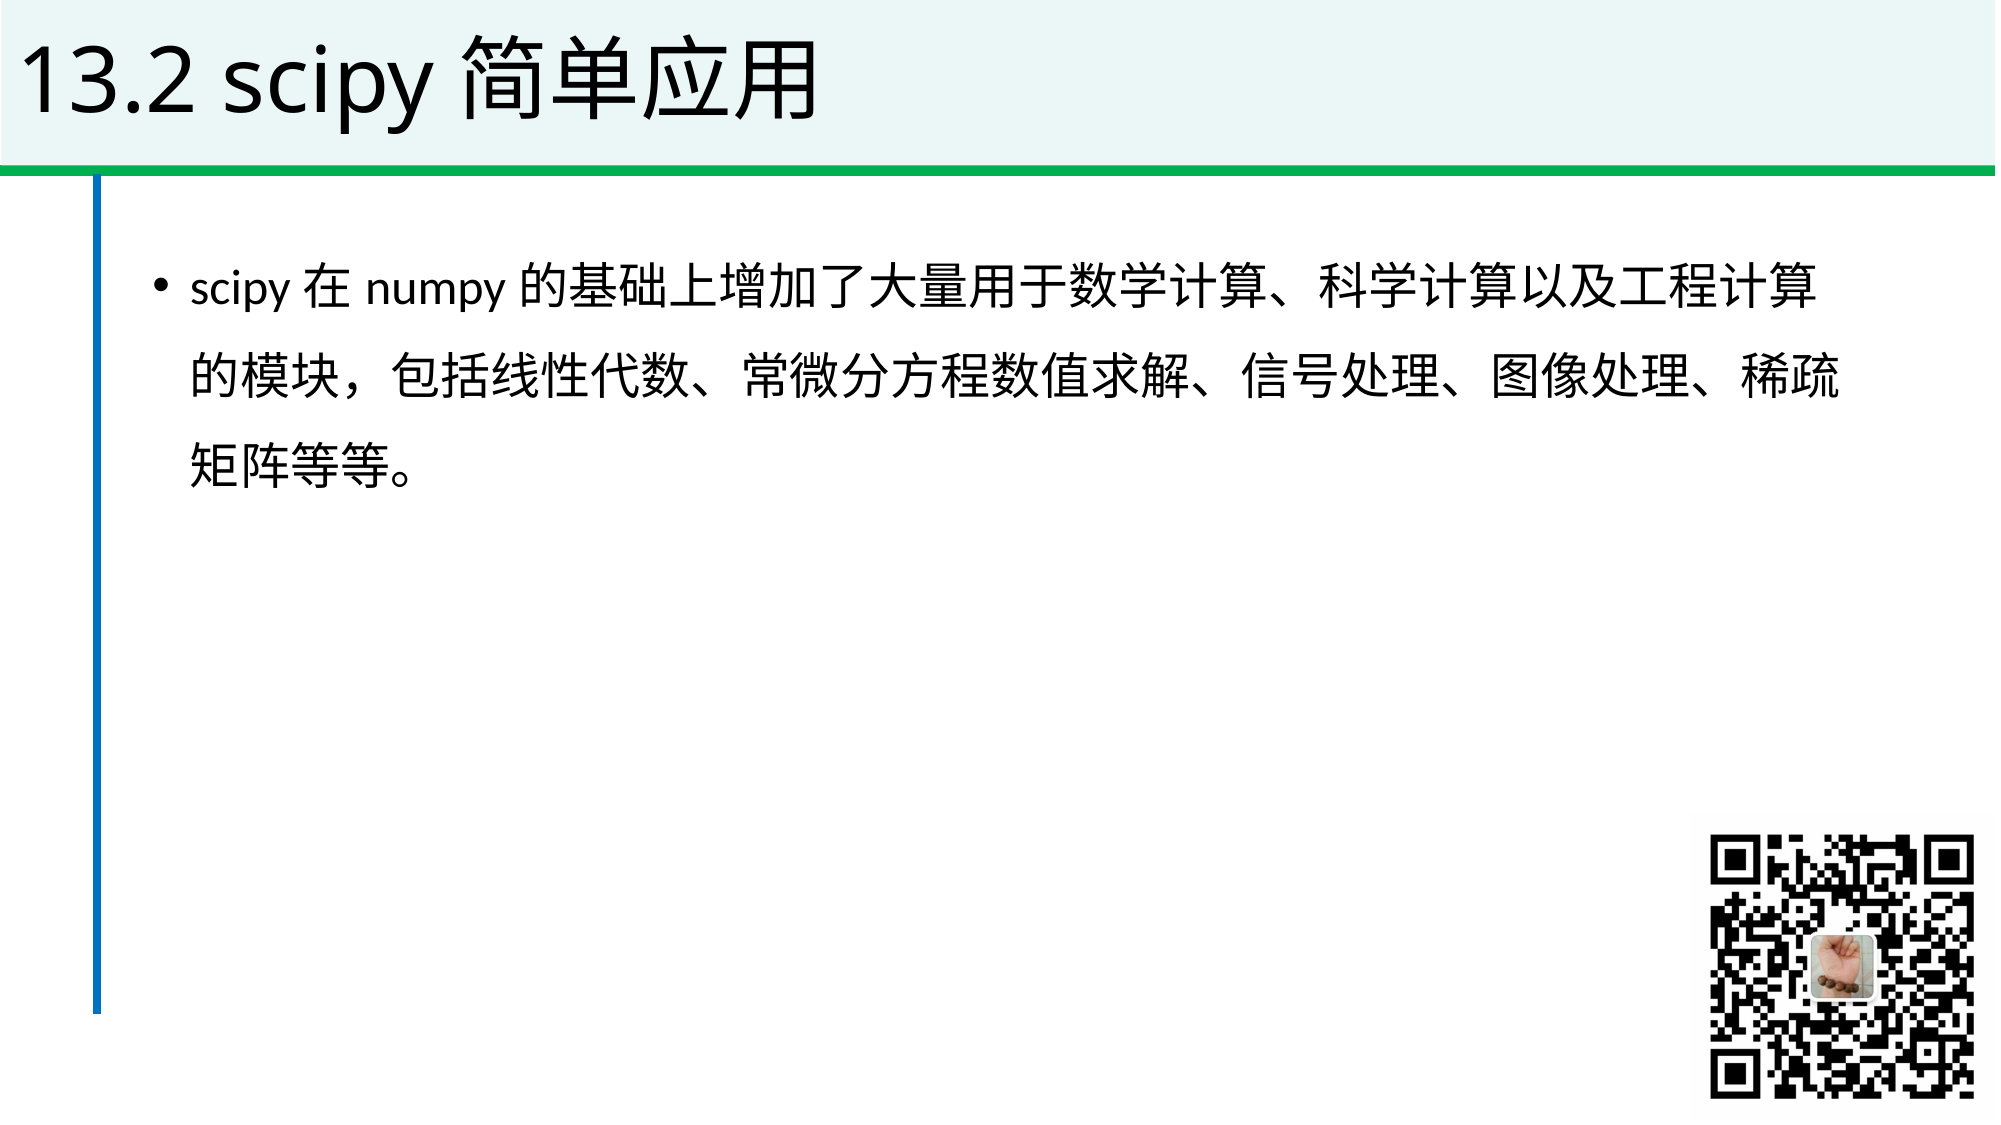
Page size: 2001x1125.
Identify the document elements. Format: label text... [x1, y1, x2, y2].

picture [1689, 813, 1995, 1120]
list scipy在numpy的基础上增加了大量用于数学计算、科学计算以及工程计算的模块，包括线性代数、常微分方程数值求解、信号处理、图像处理、稀疏矩阵等等。 [137, 216, 1863, 978]
title 13.2 scipy简单应用 [1, 0, 1995, 166]
